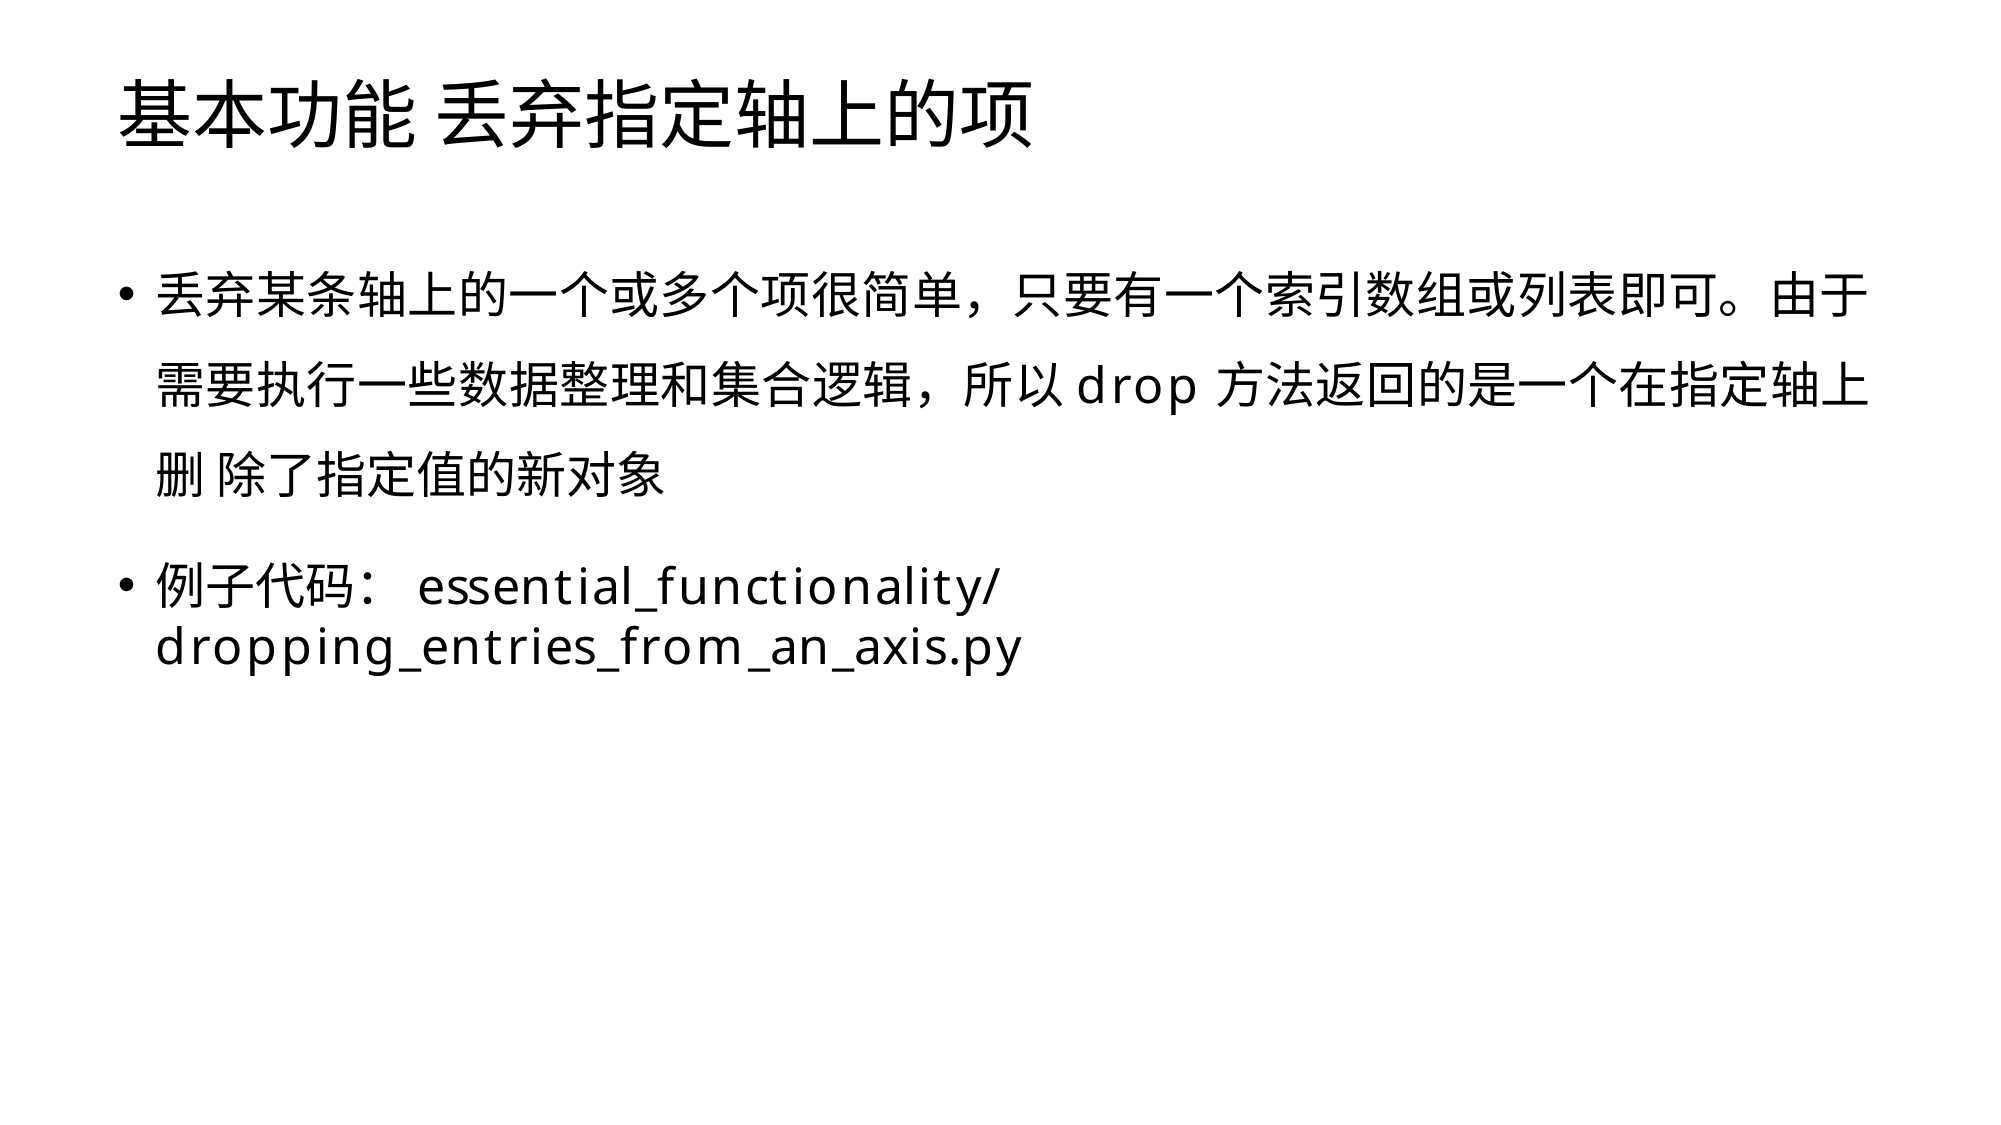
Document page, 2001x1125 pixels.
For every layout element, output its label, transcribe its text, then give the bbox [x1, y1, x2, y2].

title 基本功能 丢弃指定轴上的项 [115, 65, 1043, 231]
text_box 丢弃某条轴上的一个或多个项很简单，只要有一个索引数组或列表即可。由于 需要执行一些数据整理和集合逻辑，所以drop方法返回的是一个在指定轴上删 除了指定值的新对象 例子代码：essential_functionality/dropping_entries_from_an_axis.py [115, 231, 1872, 675]
